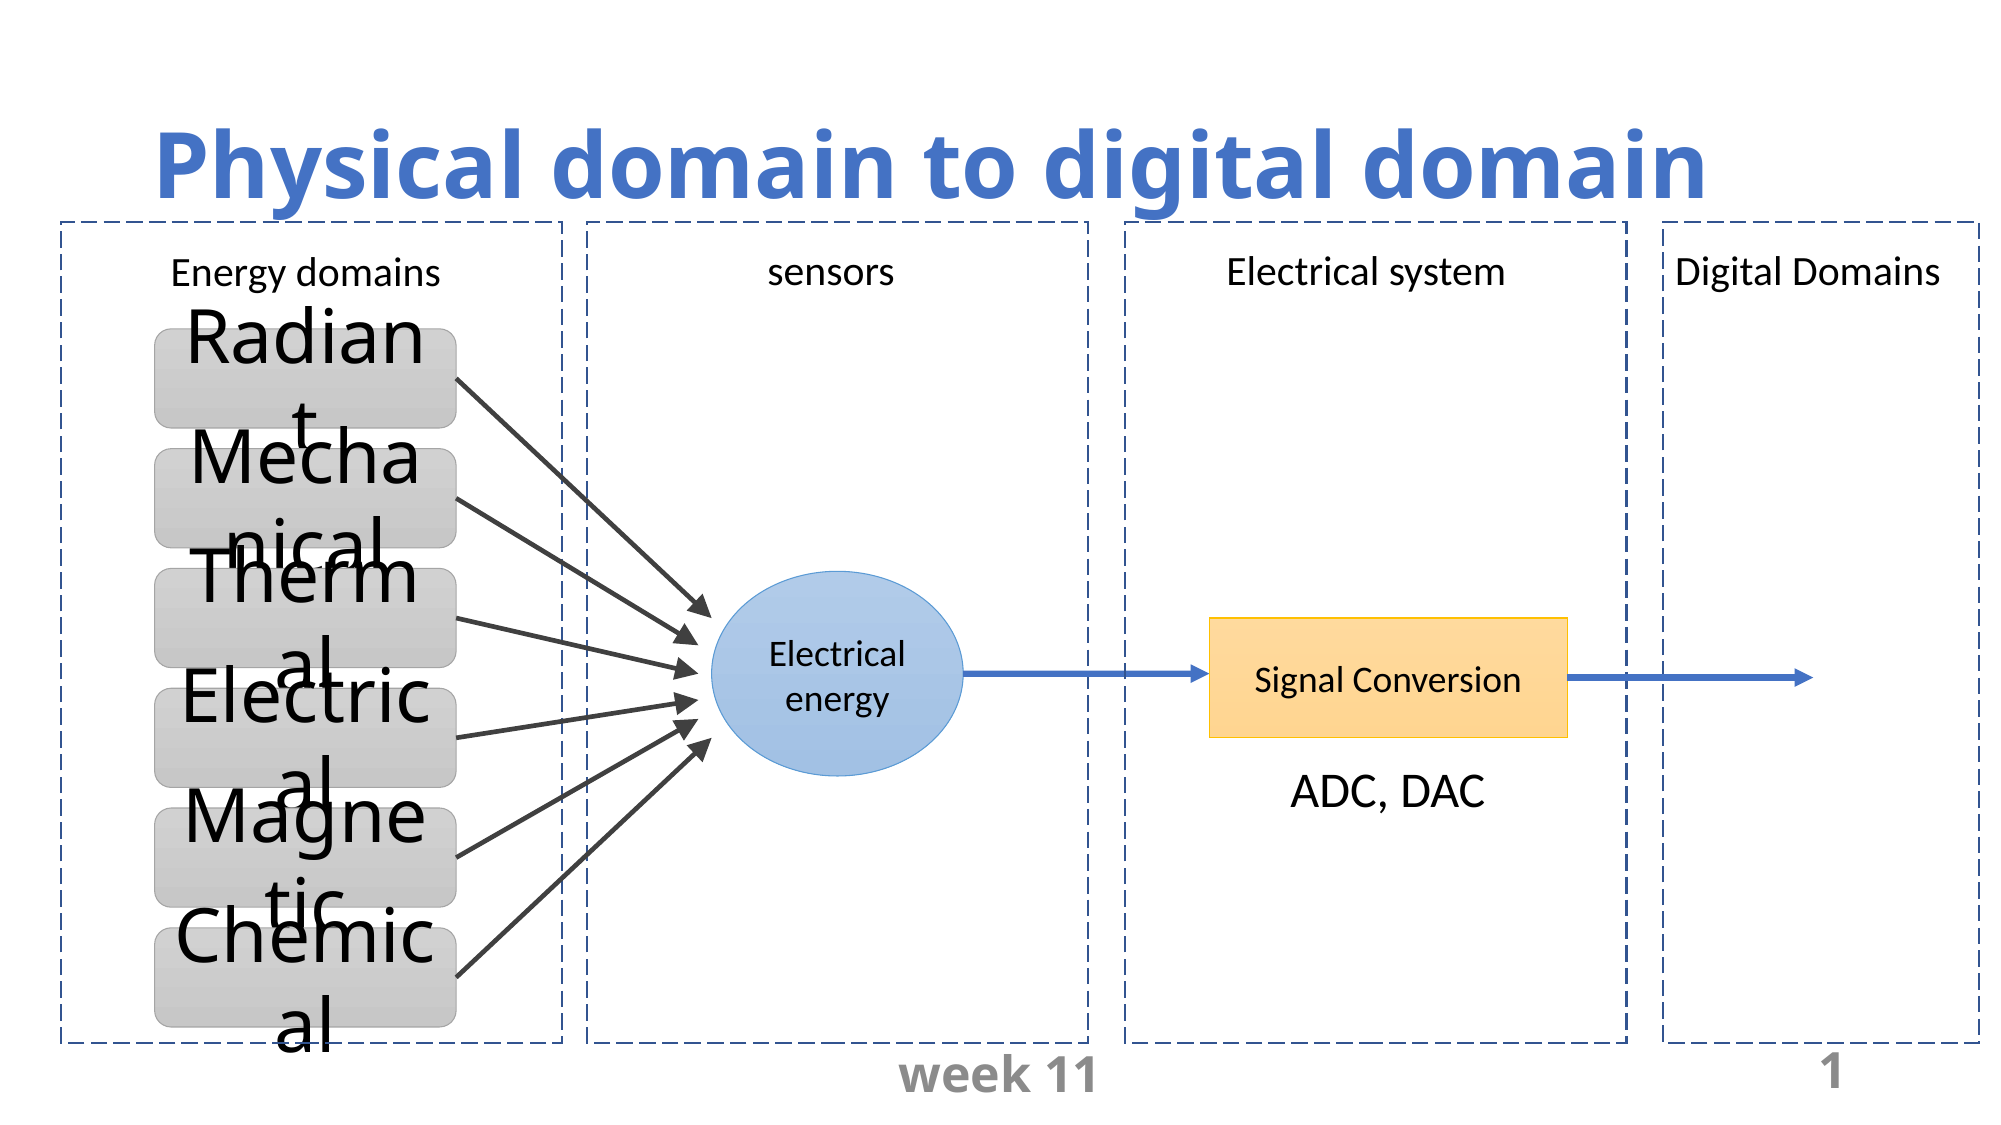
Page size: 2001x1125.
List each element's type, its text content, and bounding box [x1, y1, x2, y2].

text_box [1662, 221, 1980, 1044]
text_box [456, 618, 699, 674]
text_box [456, 718, 699, 737]
footer week 11 [662, 1042, 1338, 1103]
text_box [586, 221, 1089, 1044]
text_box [456, 699, 699, 718]
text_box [456, 498, 699, 618]
text_box Energy domains [155, 237, 456, 303]
text_box Digital Domains [1660, 236, 1956, 302]
text_box [1124, 221, 1628, 674]
text_box [1124, 674, 1628, 1044]
title Physical domain to digital domain [137, 59, 1863, 278]
text_box sensors [752, 236, 910, 302]
text_box [60, 221, 563, 1044]
text_box Signal Conversion [1209, 617, 1568, 738]
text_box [456, 737, 712, 978]
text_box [456, 378, 712, 619]
text_box ADC, DAC [1275, 749, 1501, 825]
slide_number 1 [1412, 1042, 1863, 1103]
